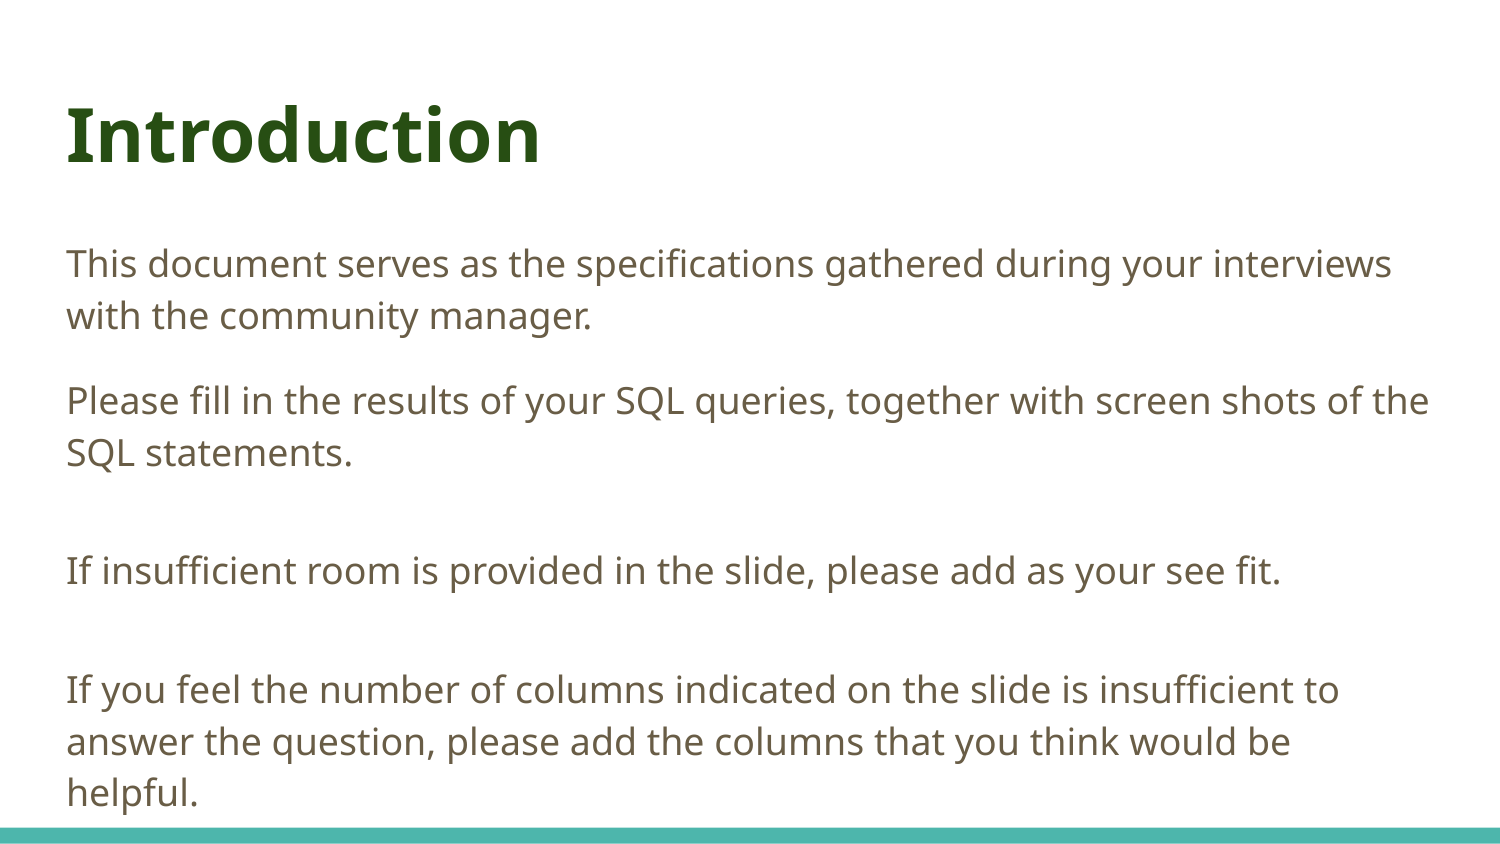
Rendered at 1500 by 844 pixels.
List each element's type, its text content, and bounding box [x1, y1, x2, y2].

list This document serves as the specifications gathered during your interviews with the community manager. Please fill in the results of your SQL queries, together with screen shots of the SQL statements. If insufficient room is provided in the slide, please add as your see fit. If you feel the number of columns indicated on the slide is insufficient to answer the question, please add the columns that you think would be helpful. [51, 218, 1449, 771]
title Introduction [51, 72, 1449, 189]
